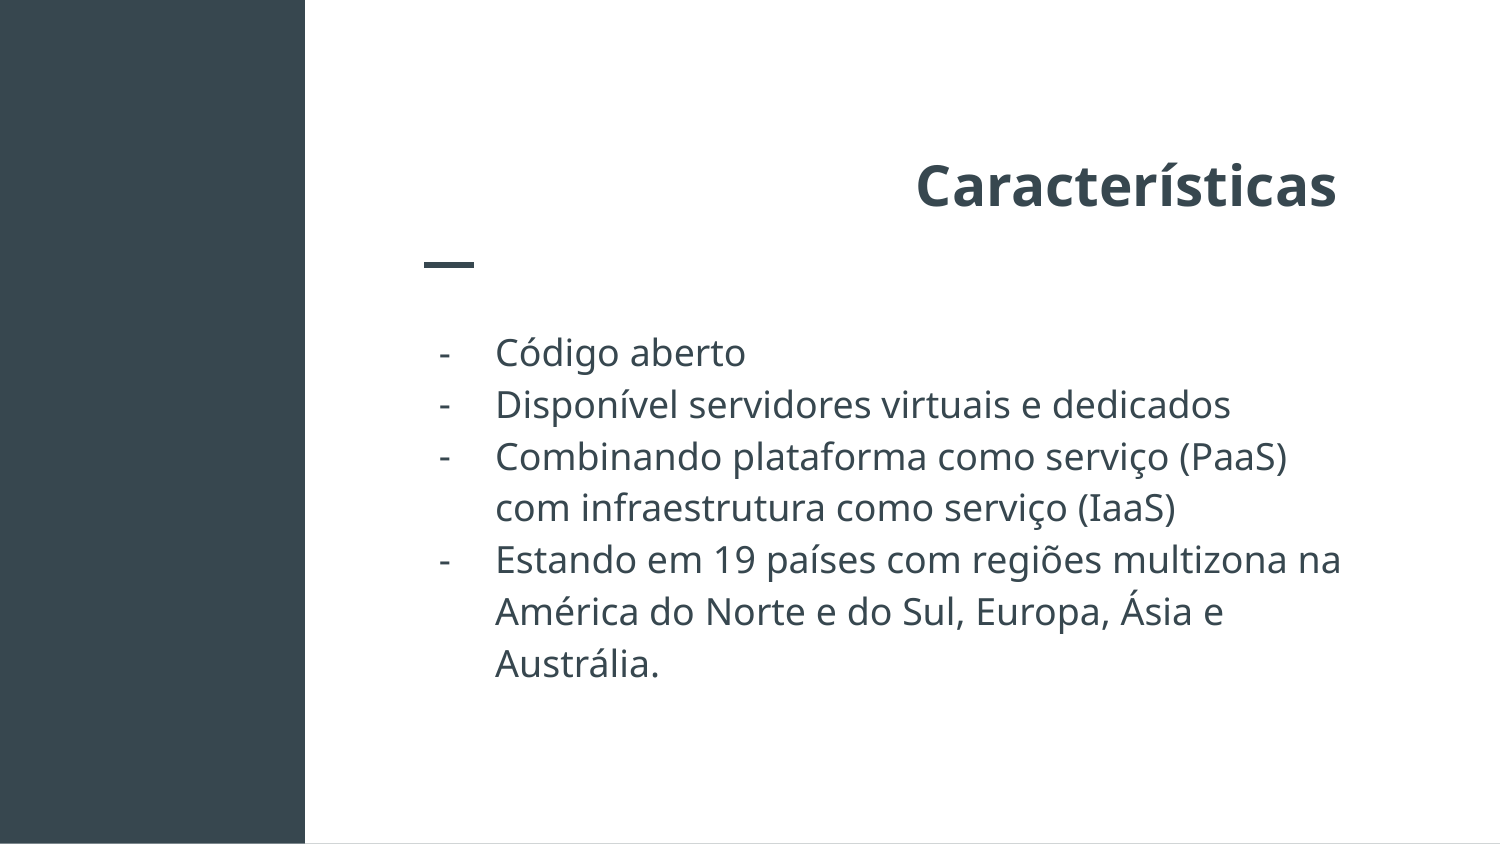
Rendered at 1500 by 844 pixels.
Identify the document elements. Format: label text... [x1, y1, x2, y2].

list Código aberto Disponível servidores virtuais e dedicados Combinando plataforma como serviço (PaaS) com infraestrutura como serviço (IaaS) Estando em 19 países com regiões multizona na América do Norte e do Sul, Europa, Ásia e Austrália. [405, 307, 1368, 726]
title Características [405, 69, 1368, 234]
